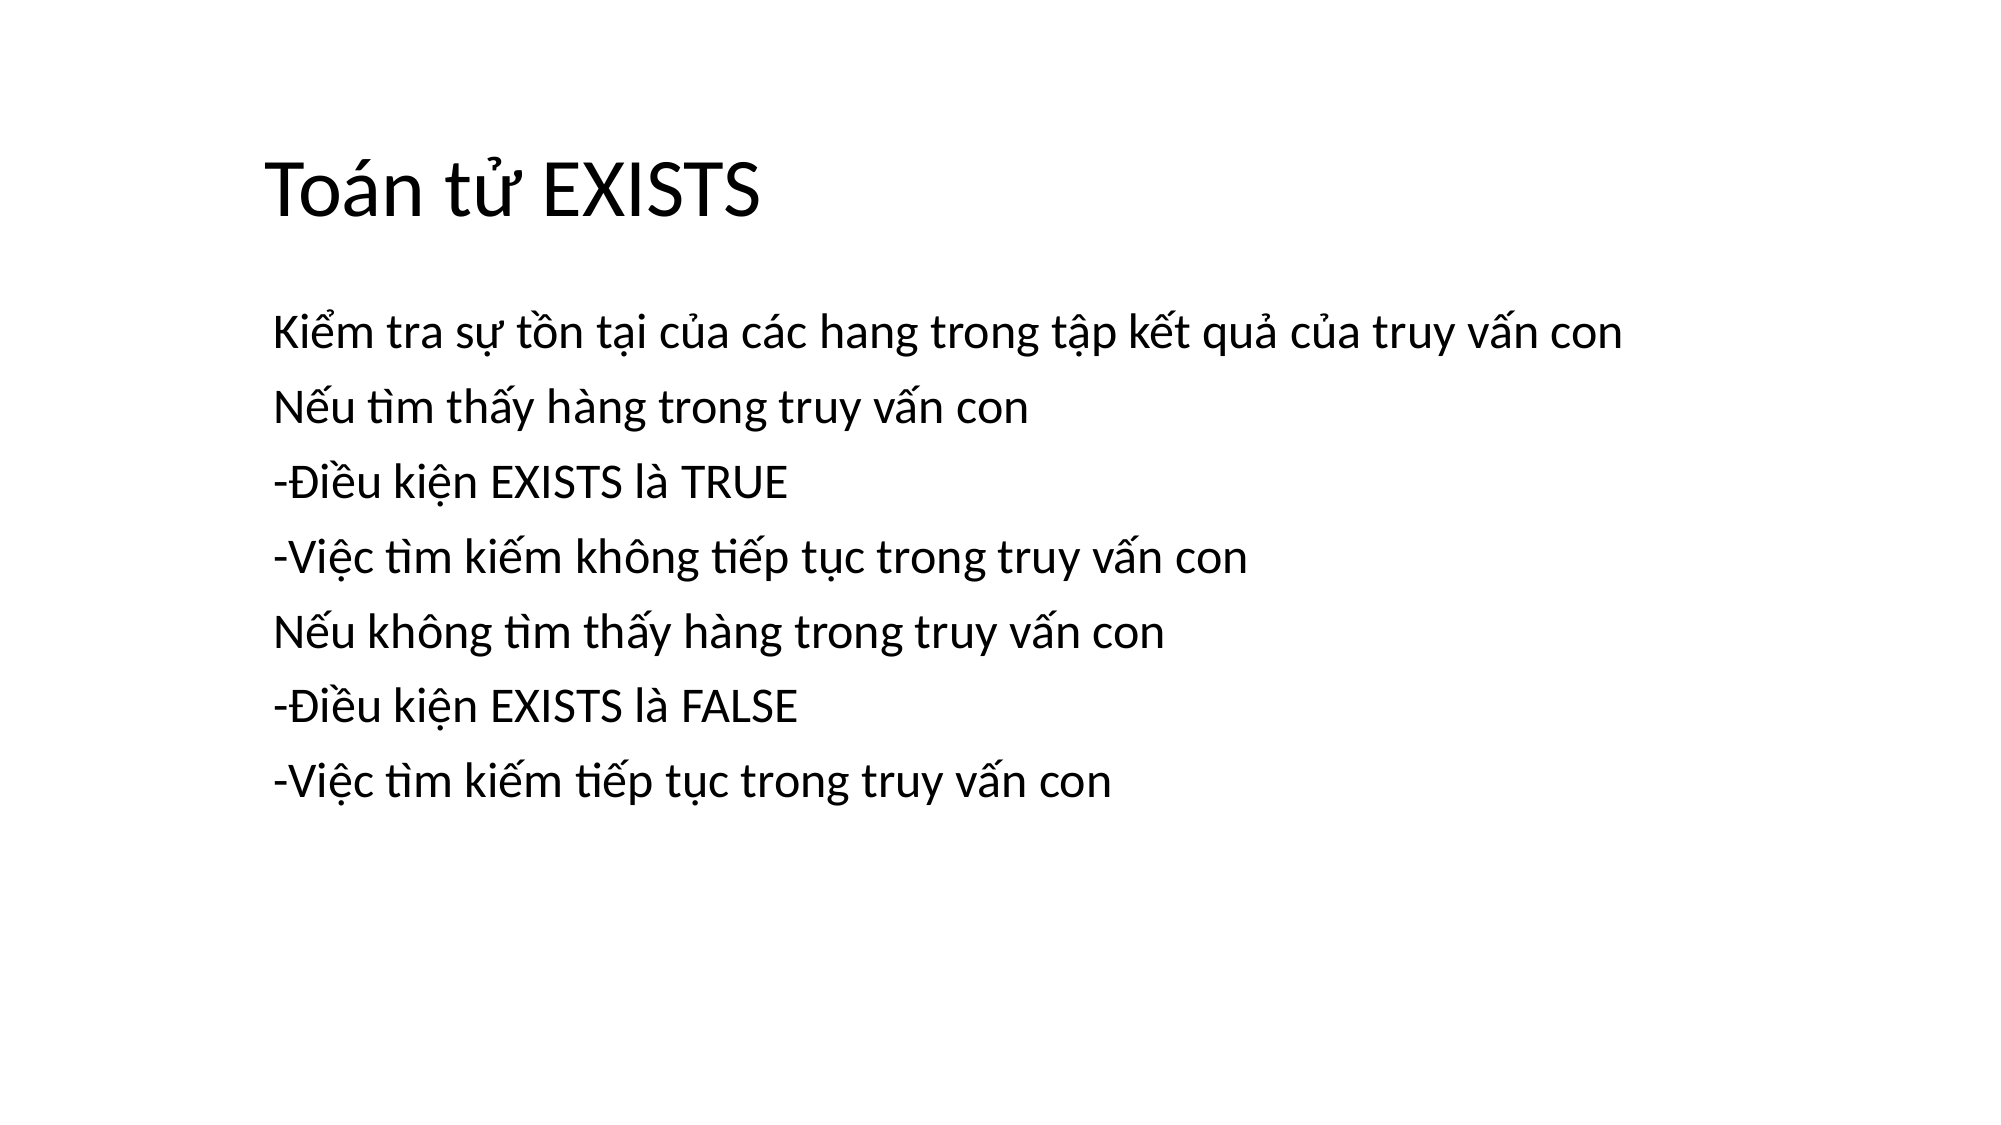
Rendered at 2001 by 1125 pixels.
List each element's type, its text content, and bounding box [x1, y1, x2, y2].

title Toán tử EXISTS [249, 114, 1750, 242]
subtitle Kiểm tra sự tồn tại của các hang trong tập kết quả của truy vấn con Nếu tìm thấy hàng trong truy vấn con -Điều kiện EXISTS là TRUE -Việc tìm kiếm không tiếp tục trong truy vấn con Nếu không tìm thấy hàng trong truy vấn con -Điều kiện EXISTS là FALSE -Việc tìm kiếm tiếp tục trong truy vấn con [249, 298, 1750, 863]
